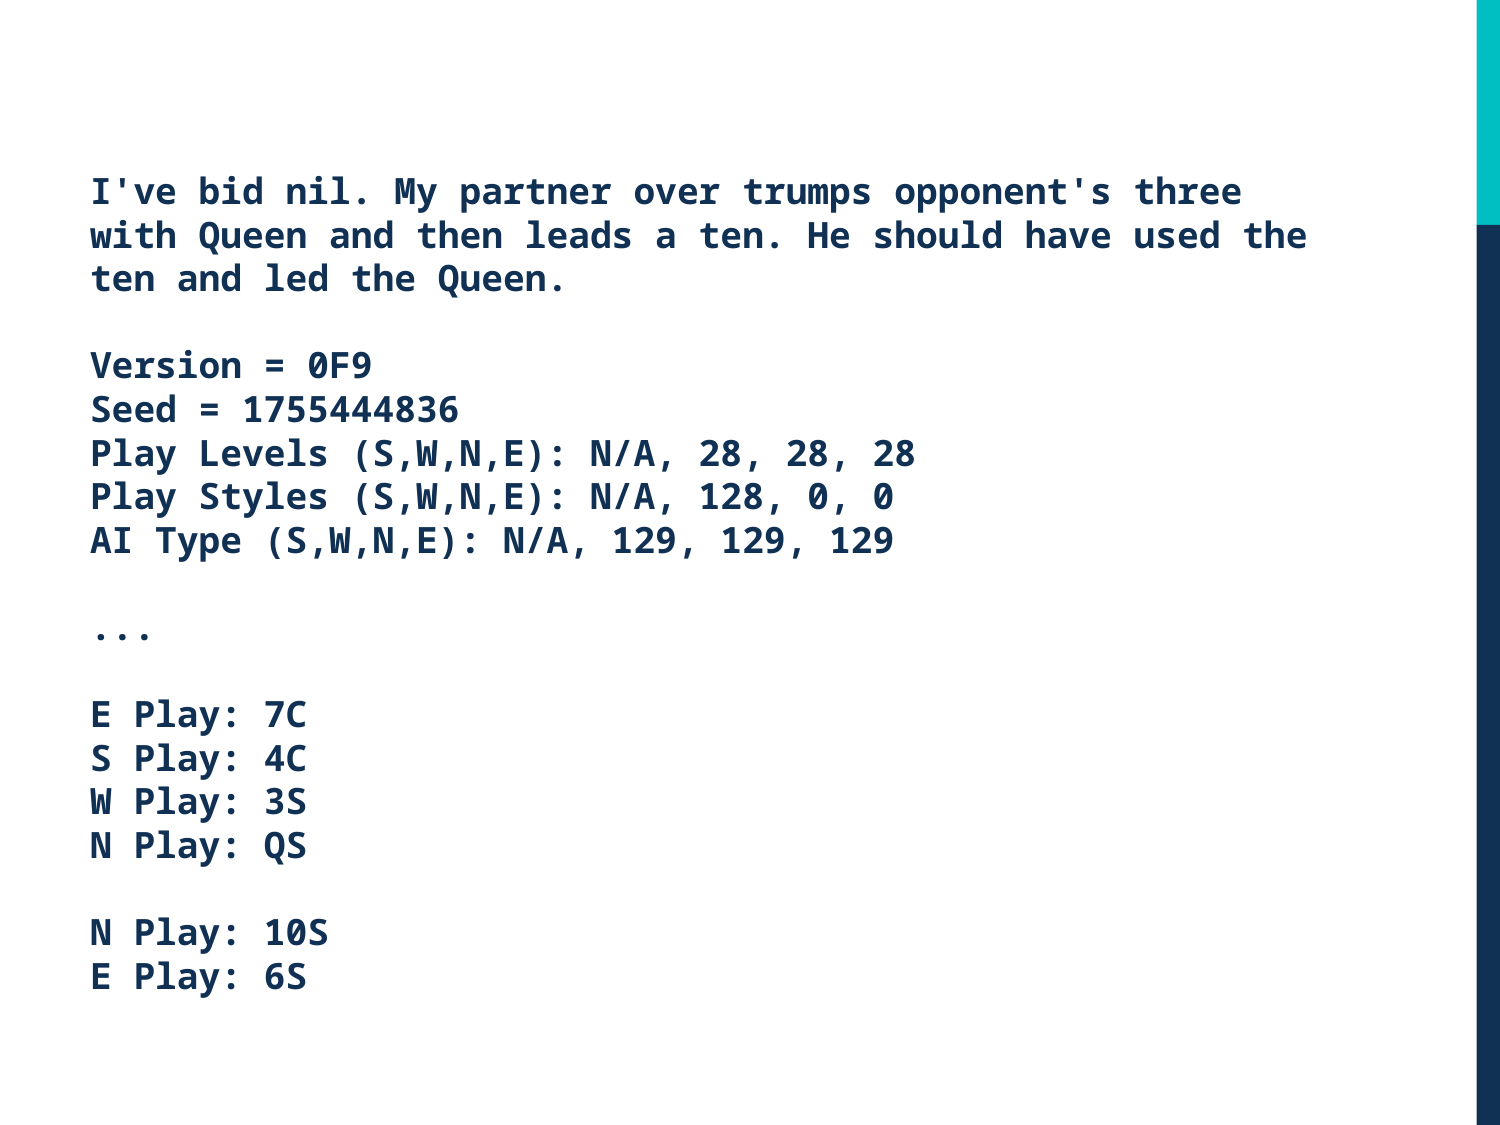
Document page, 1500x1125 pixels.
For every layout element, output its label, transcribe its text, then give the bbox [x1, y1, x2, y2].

list I've bid nil. My partner over trumps opponent's three with Queen and then leads a ten. He should have used the ten and led the Queen. Version = 0F9 Seed = 1755444836 Play Levels (S,W,N,E): N/A, 28, 28, 28 Play Styles (S,W,N,E): N/A, 128, 0, 0 AI Type (S,W,N,E): N/A, 129, 129, 129 ... E Play: 7C S Play: 4C W Play: 3S N Play: QS N Play: 10S E Play: 6S [75, 160, 1325, 1005]
